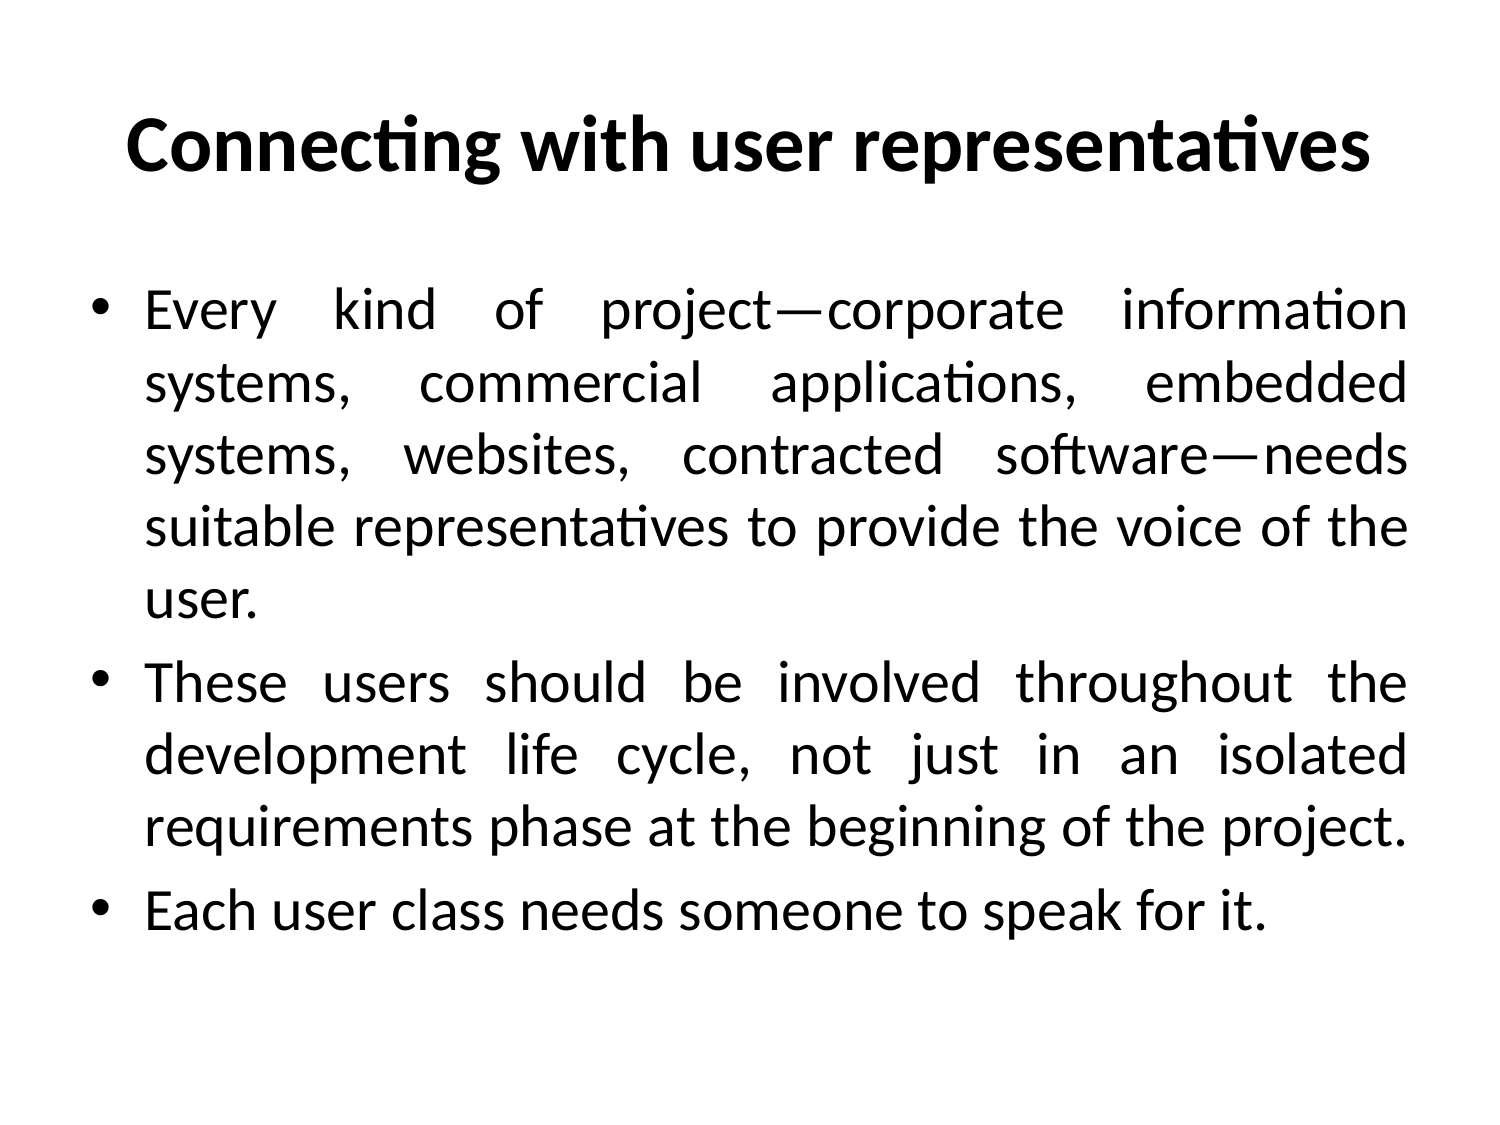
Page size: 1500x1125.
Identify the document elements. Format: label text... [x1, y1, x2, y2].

title Connecting with user representatives [75, 45, 1425, 233]
list Every kind of project—corporate information systems, commercial applications, embedded systems, websites, contracted software—needs suitable representatives to provide the voice of the user. These users should be involved throughout the development life cycle, not just in an isolated requirements phase at the beginning of the project. Each user class needs someone to speak for it. [75, 262, 1425, 1005]
